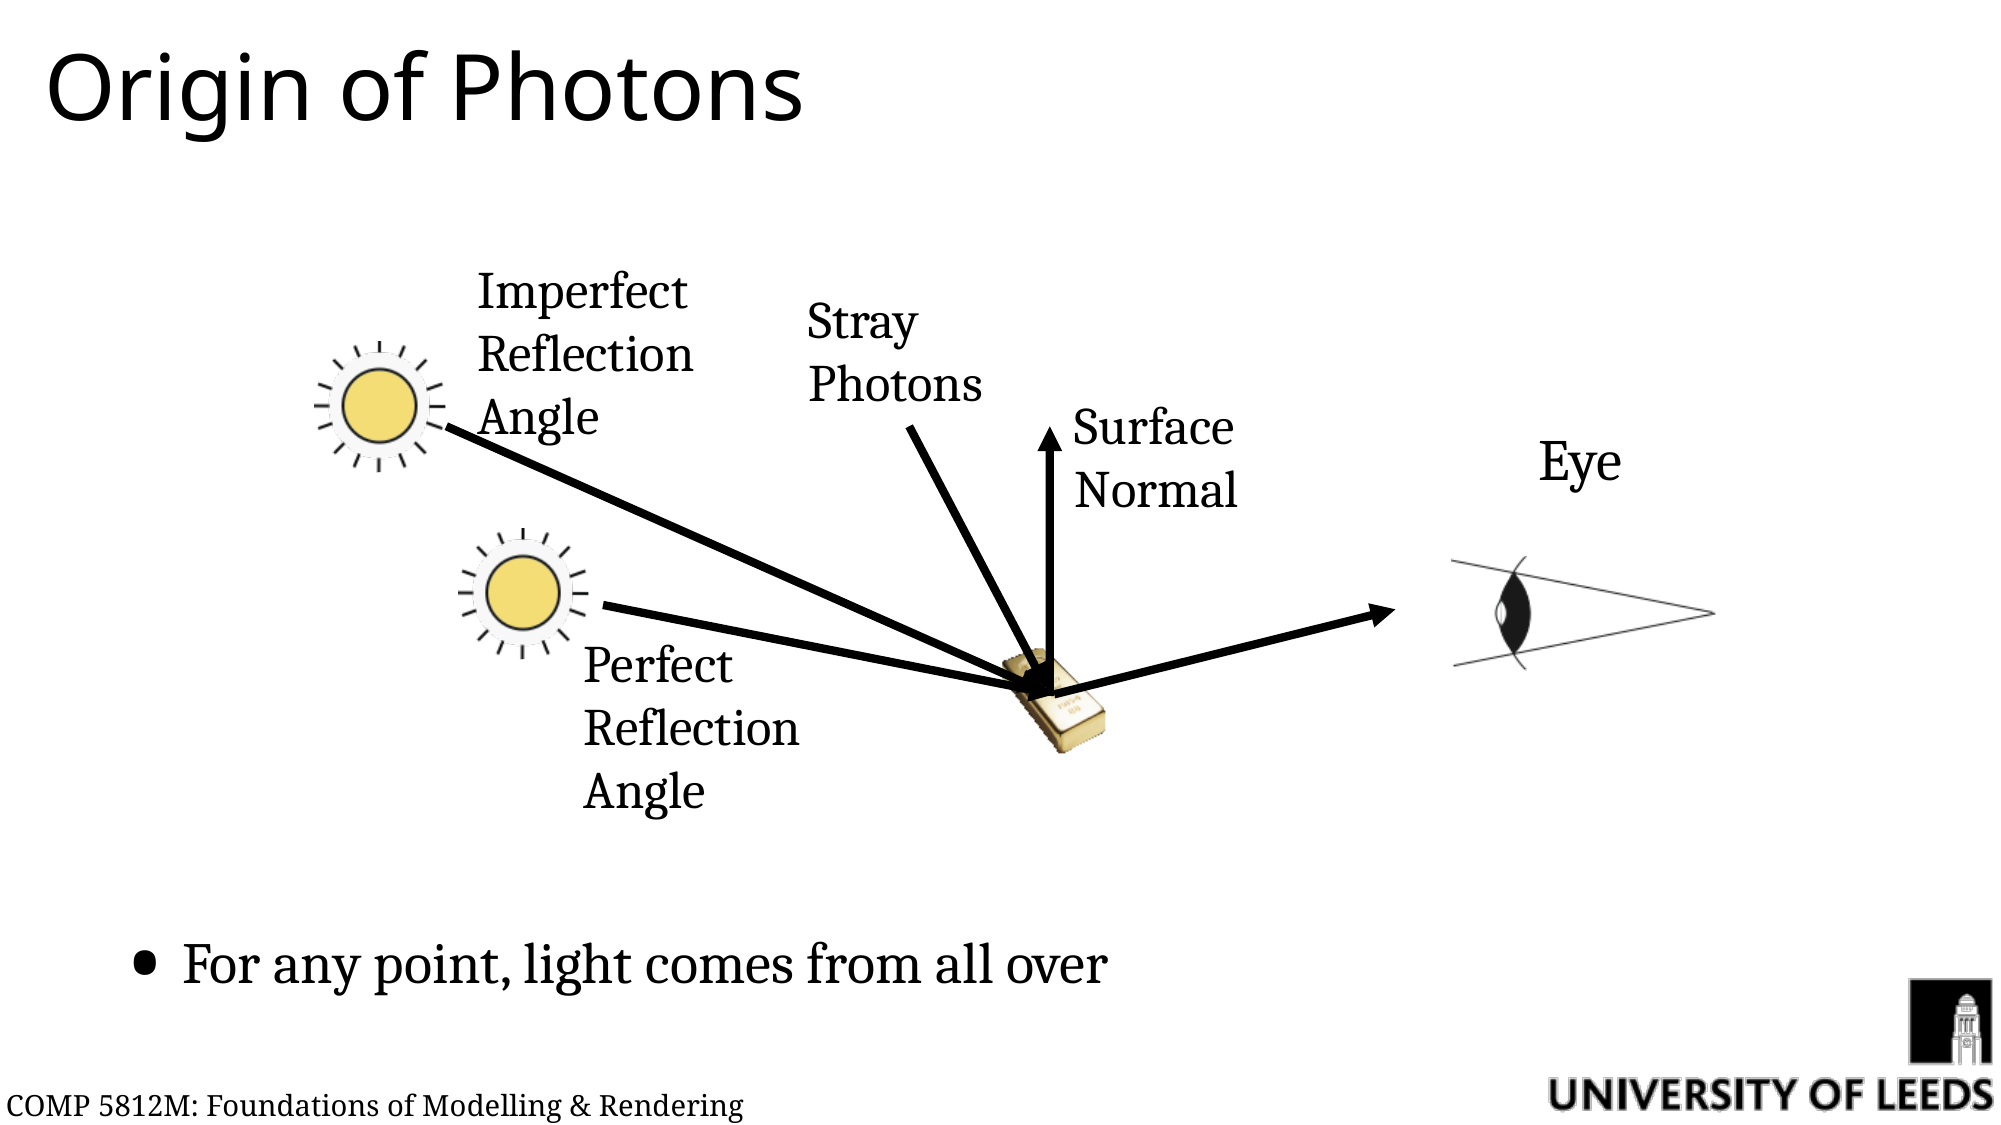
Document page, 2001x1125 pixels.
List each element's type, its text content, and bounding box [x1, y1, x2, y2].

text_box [314, 250, 1717, 826]
list For any point, light comes from all over [82, 887, 1581, 1042]
picture [1543, 930, 2000, 1125]
title Origin of Photons [29, 7, 1971, 174]
